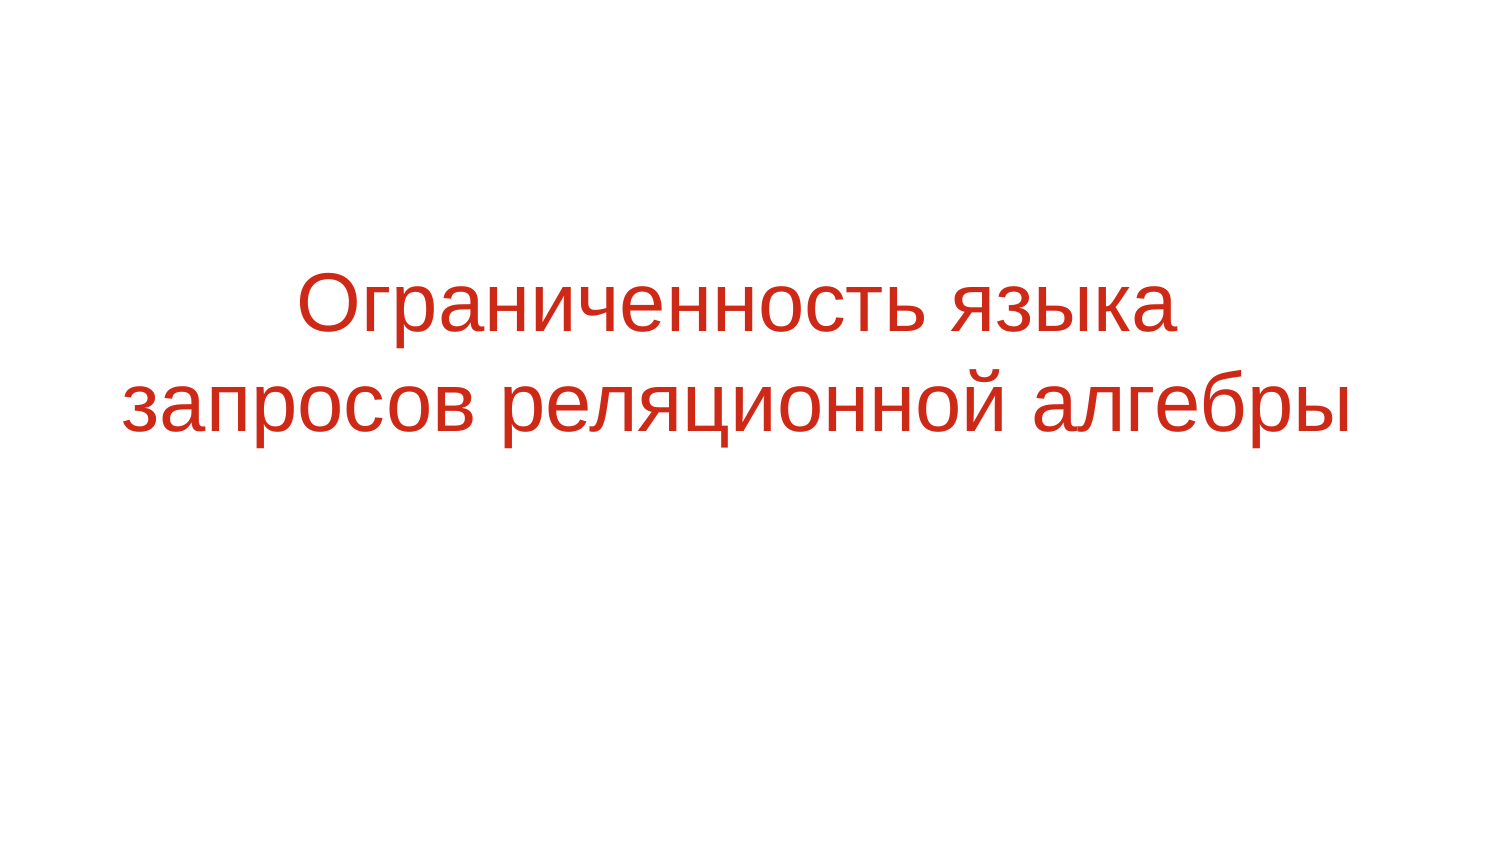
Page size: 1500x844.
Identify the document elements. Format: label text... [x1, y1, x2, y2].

title Ограниченность языка запросов реляционной алгебры [100, 241, 1376, 422]
